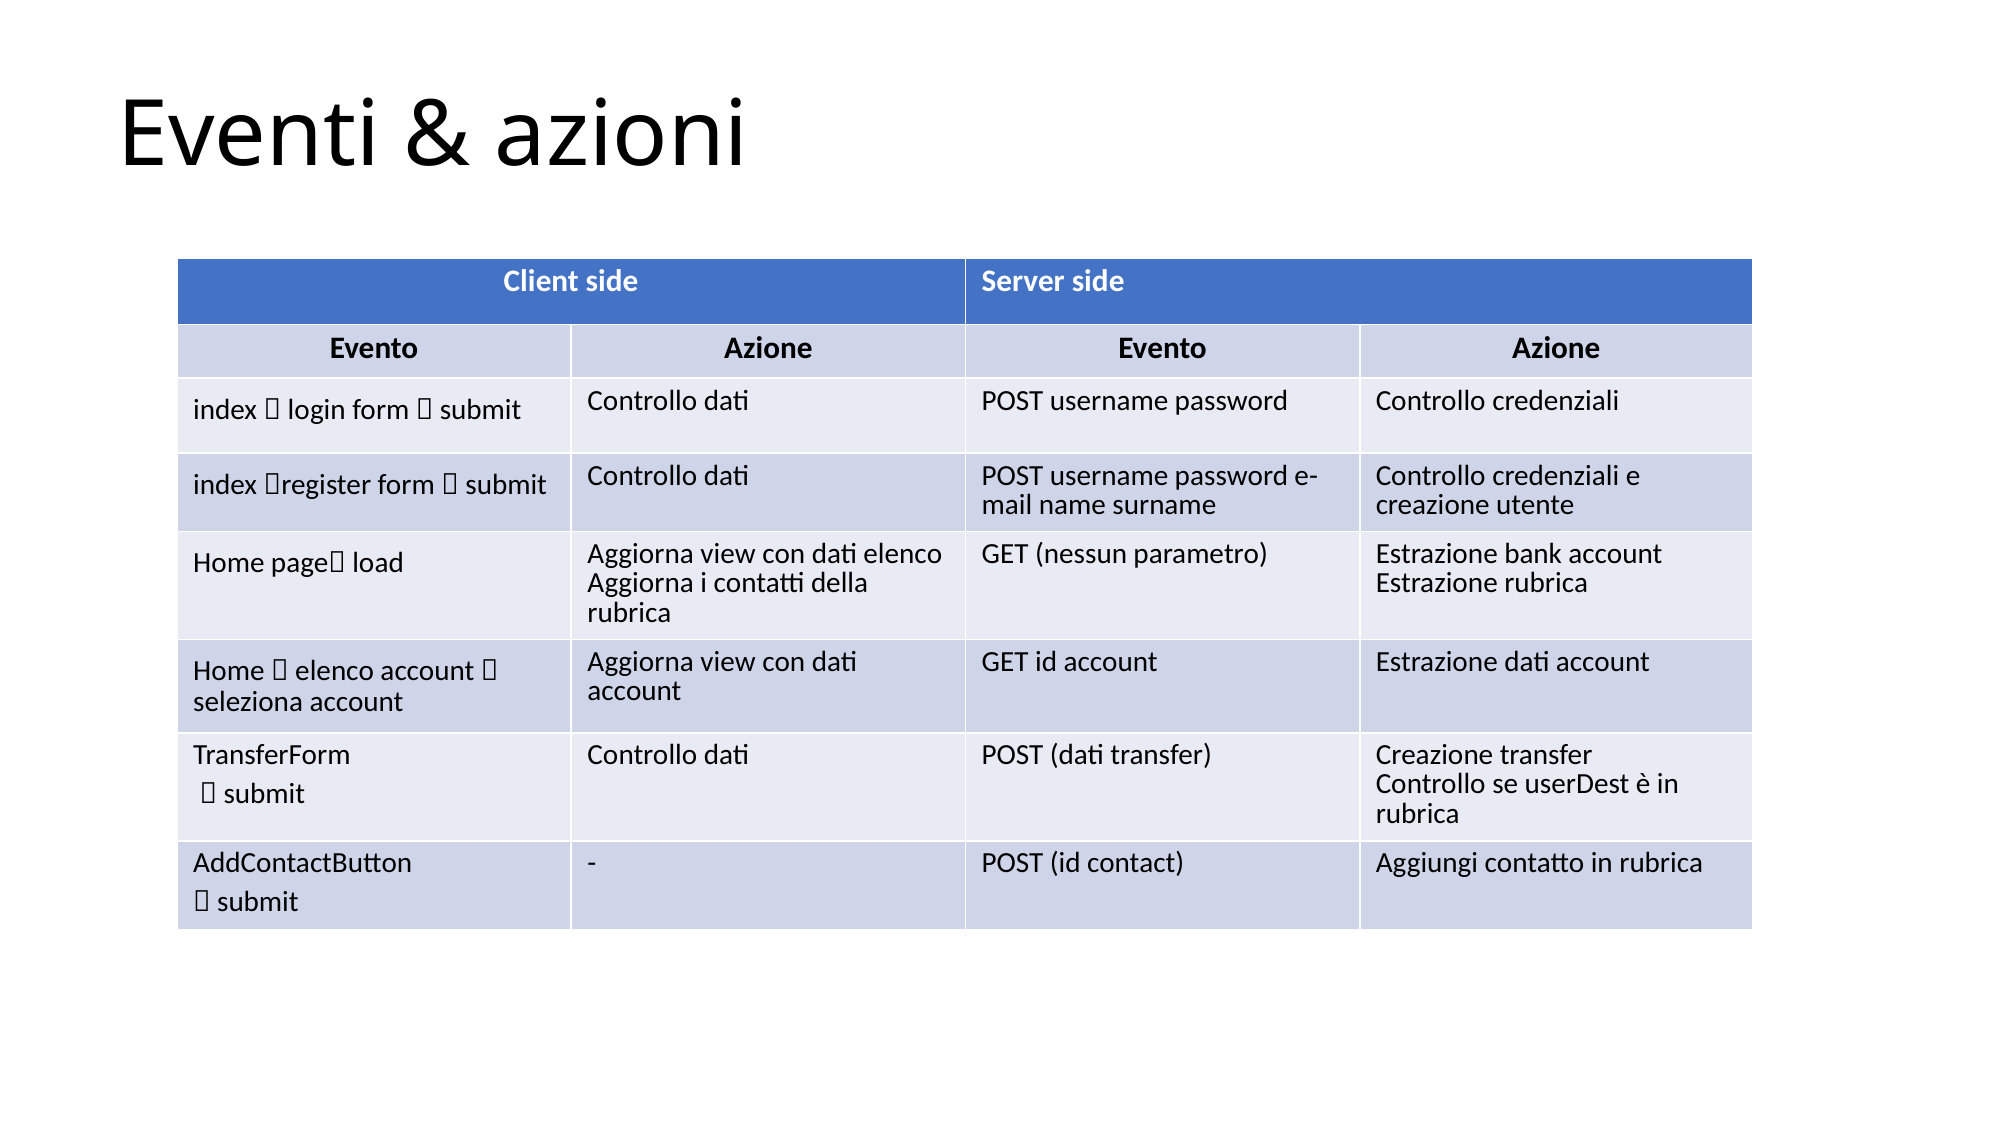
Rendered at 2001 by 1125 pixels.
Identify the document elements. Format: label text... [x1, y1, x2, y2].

table_cell Evento [178, 325, 570, 377]
table_cell AddContactButton  submit [178, 842, 570, 929]
table_cell Aggiorna view con dati elenco Aggiorna i contatti della rubrica [572, 532, 965, 639]
table_cell GET (nessun parametro) [966, 532, 1359, 639]
table_cell Controllo dati [572, 734, 965, 840]
table_cell - [572, 842, 965, 929]
table_header Server side [966, 259, 1752, 324]
table_cell GET id account [966, 640, 1359, 732]
table_cell POST username password [966, 379, 1359, 452]
table_cell Azione [572, 325, 965, 377]
table_cell Home page load [178, 532, 570, 639]
table_cell Controllo credenziali e creazione utente [1361, 454, 1752, 531]
table_cell index register form  submit [178, 454, 570, 531]
table_cell Azione [1361, 325, 1752, 377]
table_cell Creazione transfer Controllo se userDest è in rubrica [1361, 734, 1752, 840]
table_cell Aggiungi contatto in rubrica [1361, 842, 1752, 929]
table_cell Estrazione dati account [1361, 640, 1752, 732]
table_header Client side [178, 259, 965, 324]
table_cell TransferForm  submit [178, 734, 570, 840]
table_cell POST (dati transfer) [966, 734, 1359, 840]
table_cell Home  elenco account  seleziona account [178, 640, 570, 732]
table_cell Evento [966, 325, 1359, 377]
table_cell Estrazione bank account Estrazione rubrica [1361, 532, 1752, 639]
table_cell Controllo credenziali [1361, 379, 1752, 452]
table_cell Controllo dati [572, 379, 965, 452]
table_cell index  login form  submit [178, 379, 570, 452]
table_cell POST username password e-mail name surname [966, 454, 1359, 531]
title Eventi & azioni [102, 27, 1828, 245]
table_cell Controllo dati [572, 454, 965, 531]
table_cell POST (id contact) [966, 842, 1359, 929]
table_cell Aggiorna view con dati account [572, 640, 965, 732]
